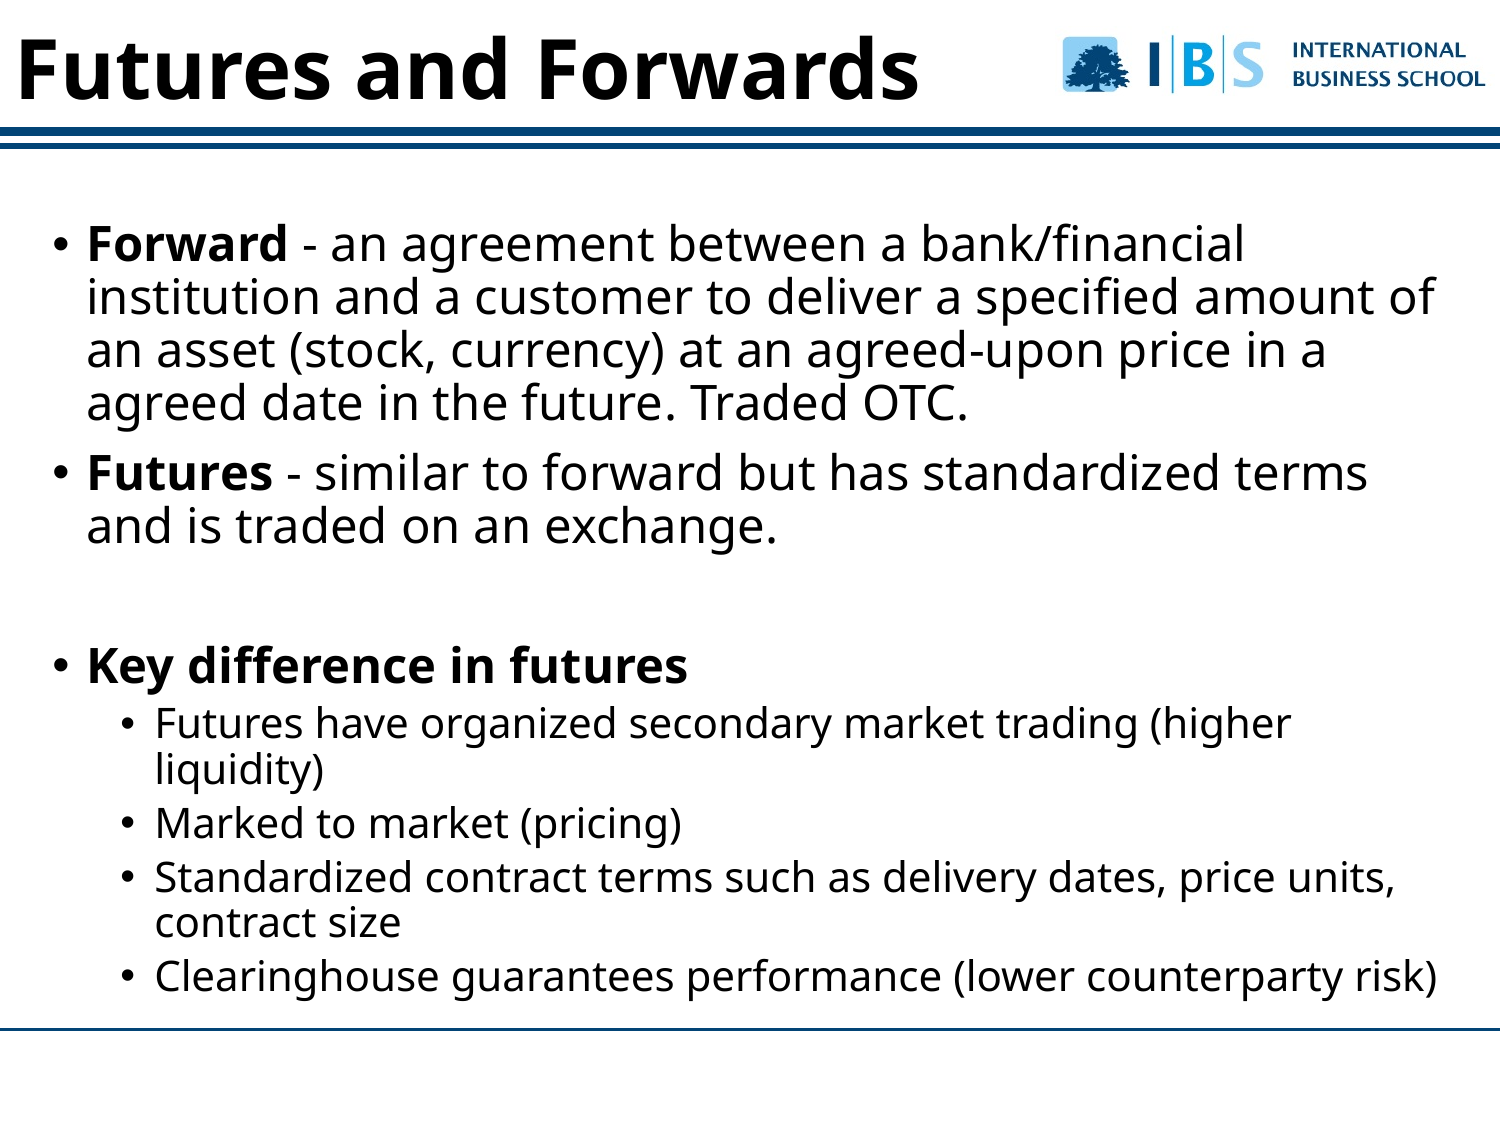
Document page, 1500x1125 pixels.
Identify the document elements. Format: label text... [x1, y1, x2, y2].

list Forward - an agreement between a bank/financial institution and a customer to deliver a specified amount of an asset (stock, currency) at an agreed-upon price in a agreed date in the future. Traded OTC. Futures - similar to forward but has standardized terms and is traded on an exchange. Key difference in futures Futures have organized secondary market trading (higher liquidity) Marked to market (pricing) Standardized contract terms such as delivery dates, price units, contract size Clearinghouse guarantees performance (lower counterparty risk) [37, 212, 1463, 1025]
title Futures and Forwards [0, 0, 1500, 125]
